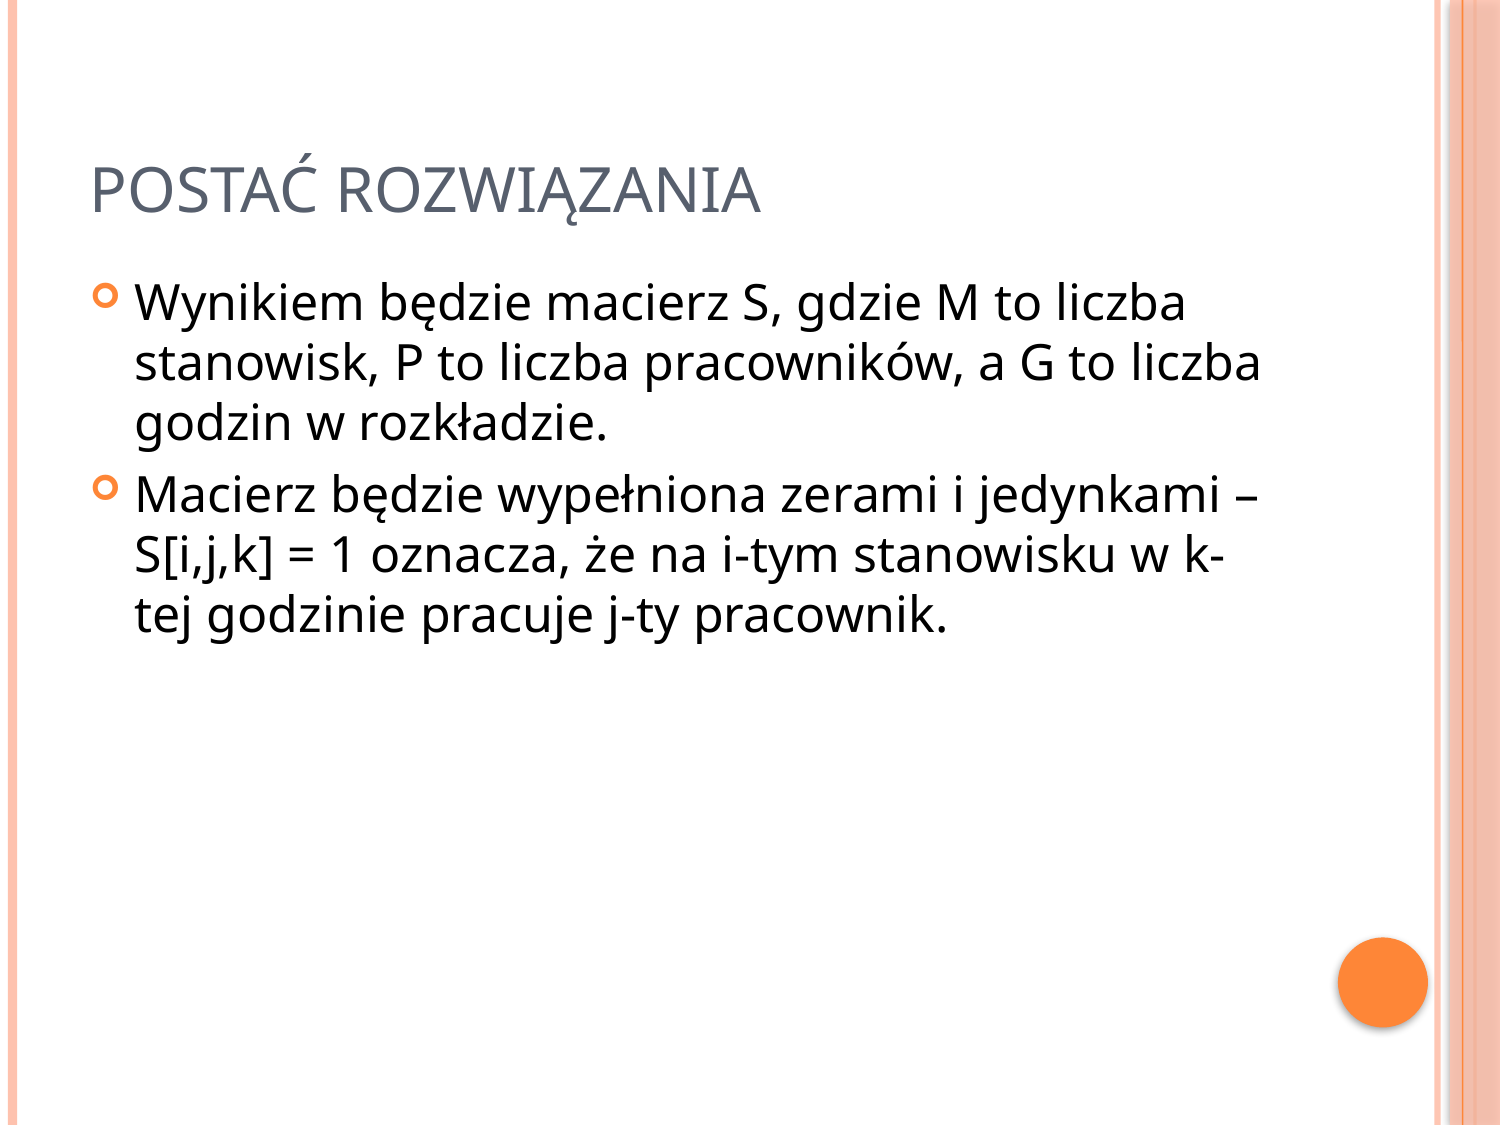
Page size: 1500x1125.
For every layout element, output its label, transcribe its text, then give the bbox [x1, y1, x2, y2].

title Postać rozwiązania [75, 45, 1300, 233]
